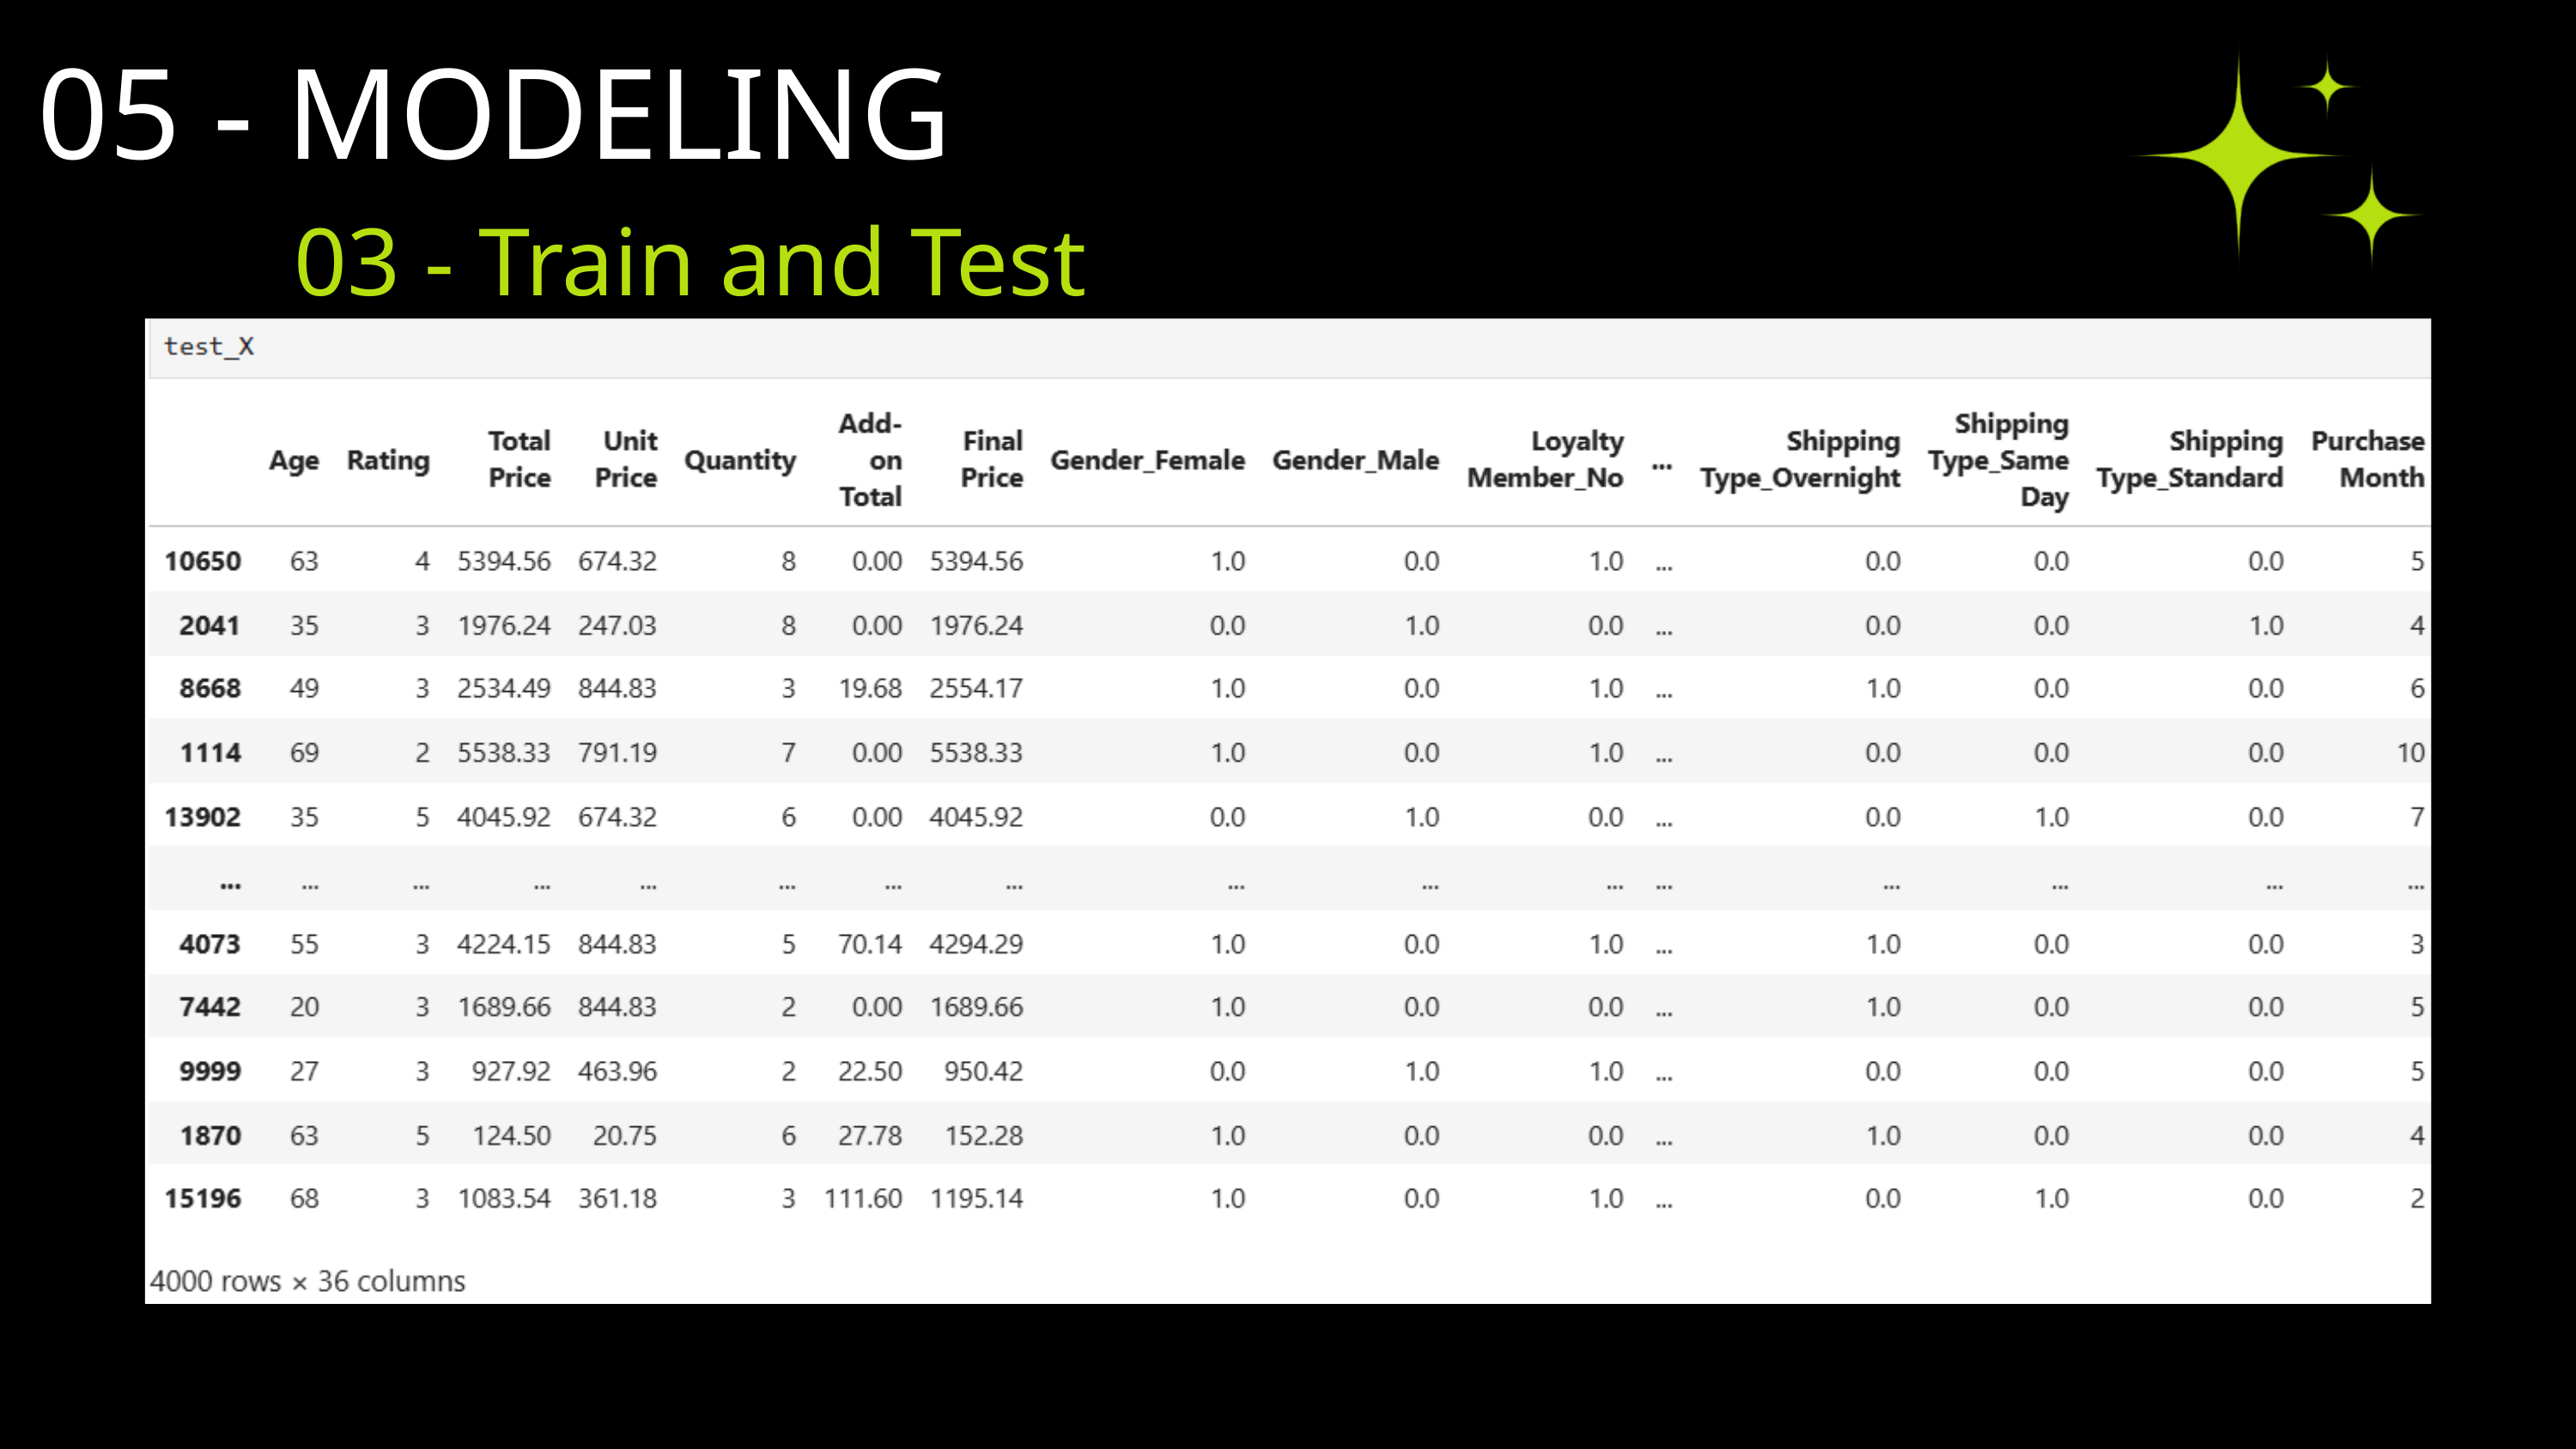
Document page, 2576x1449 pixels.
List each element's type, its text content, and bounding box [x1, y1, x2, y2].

text_box 05 - MODELING [37, 48, 2121, 185]
text_box 03 - Train and Test [144, 184, 1236, 314]
text_box [2121, 38, 2432, 276]
text_box [144, 318, 2432, 1304]
